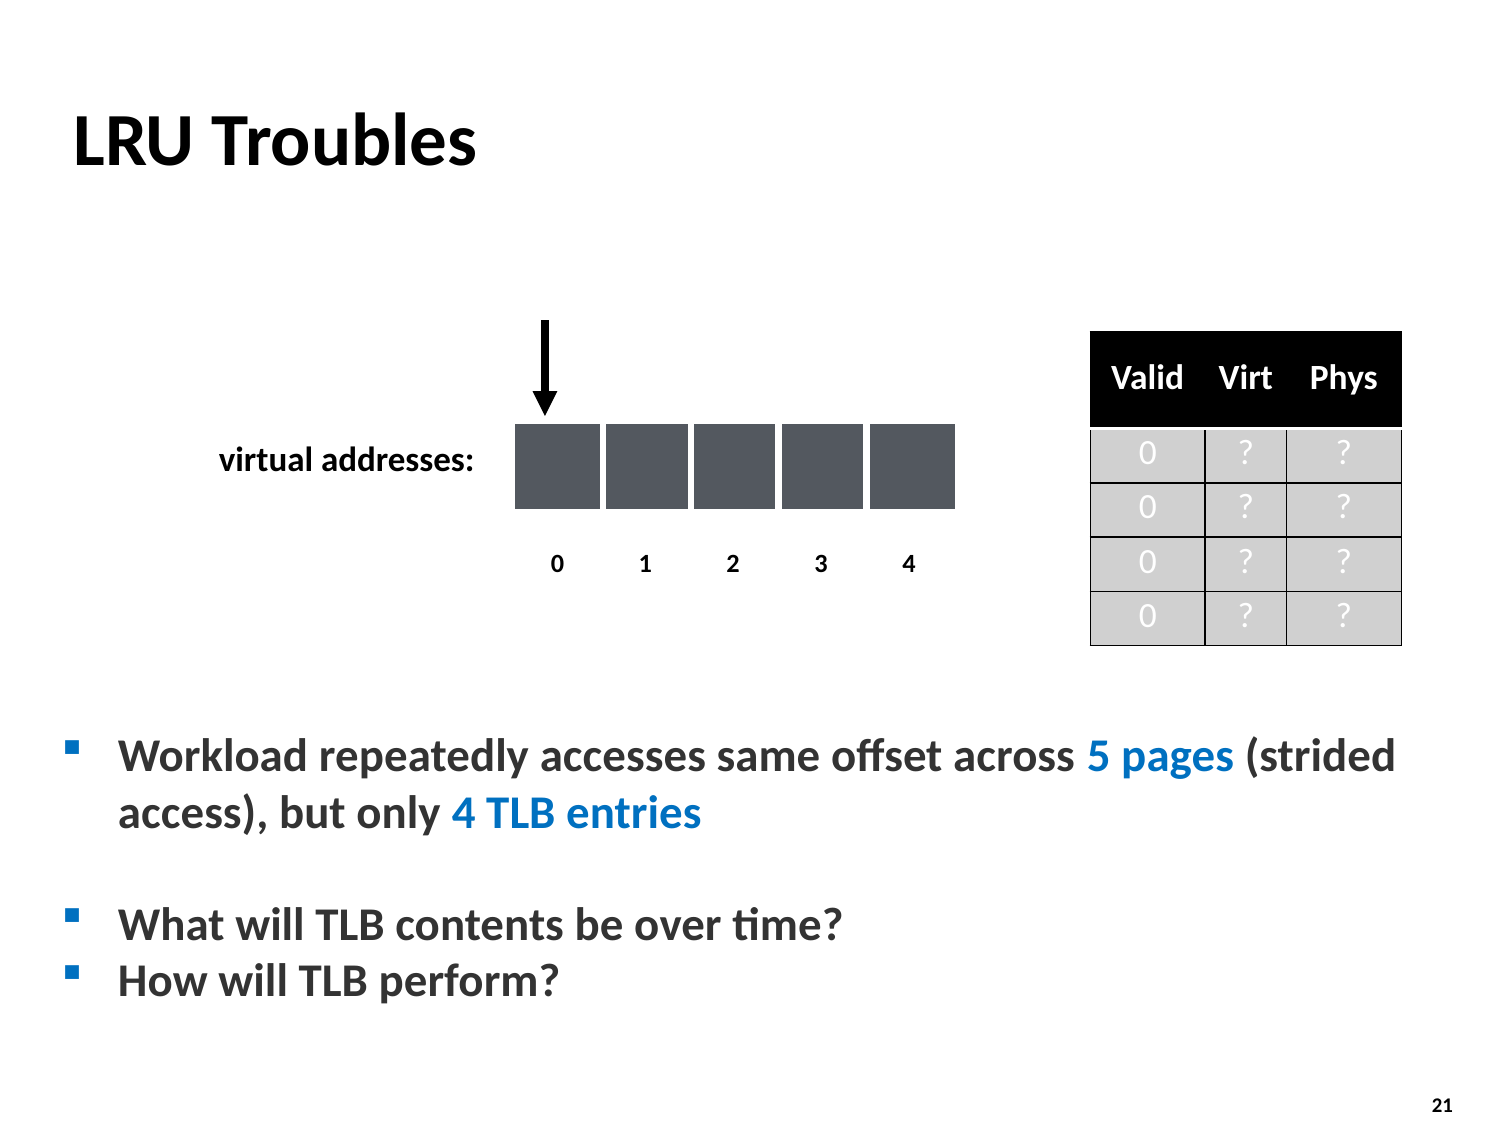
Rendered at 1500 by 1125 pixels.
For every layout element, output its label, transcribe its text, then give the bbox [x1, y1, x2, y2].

table_cell 0 [1091, 592, 1204, 645]
table_header Valid [1091, 333, 1204, 427]
text_box [866, 420, 958, 512]
text_box [778, 420, 866, 512]
table_cell ? [1206, 430, 1286, 482]
table_cell ? [1206, 538, 1286, 591]
table_cell 0 [1091, 430, 1204, 482]
table_header Virt [1206, 333, 1286, 427]
text_box 2 [720, 540, 746, 584]
text_box [690, 420, 778, 512]
table_cell 0 [1091, 484, 1204, 536]
text_box 3 [808, 540, 834, 584]
table_header Phys [1287, 333, 1401, 427]
text_box [602, 420, 690, 512]
table_cell ? [1287, 484, 1401, 536]
text_box Workload repeatedly accesses same offset across 5 pages (strided access), but only 4 TLB entries What will TLB contents be over time? How will TLB perform? [46, 717, 1454, 1098]
table_cell ? [1287, 538, 1401, 591]
text_box 4 [896, 540, 922, 584]
table_cell ? [1206, 592, 1286, 645]
table_cell ? [1287, 430, 1401, 482]
text_box [538, 320, 552, 416]
table_cell 0 [1091, 538, 1204, 591]
table_cell ? [1287, 592, 1401, 645]
text_box 1 [632, 540, 658, 584]
text_box 0 [544, 540, 571, 584]
text_box virtual addresses: [212, 430, 489, 485]
title LRU Troubles [58, 72, 1305, 199]
text_box [512, 420, 602, 512]
table_cell ? [1206, 484, 1286, 536]
